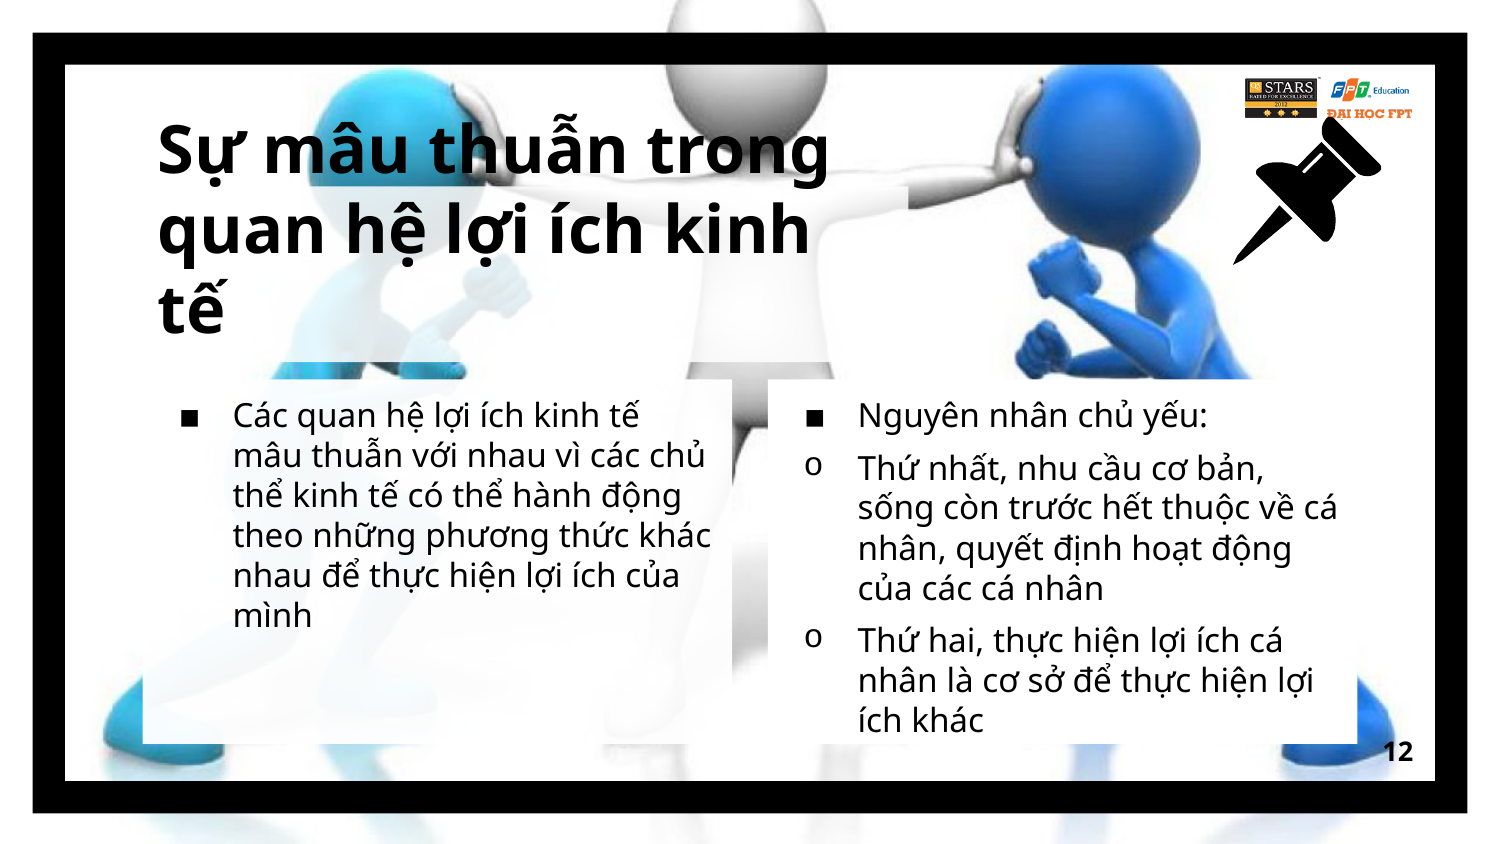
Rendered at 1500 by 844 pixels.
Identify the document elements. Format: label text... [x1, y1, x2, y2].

slide_number 12 [1338, 720, 1429, 786]
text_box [1232, 116, 1382, 266]
picture [0, 0, 1500, 844]
title Sự mâu thuẫn trong quan hệ lợi ích kinh tế [142, 186, 909, 363]
list Các quan hệ lợi ích kinh tế mâu thuẫn với nhau vì các chủ thể kinh tế có thể hành động theo những phương thức khác nhau để thực hiện lợi ích của mình [142, 379, 733, 744]
list Nguyên nhân chủ yếu: Thứ nhất, nhu cầu cơ bản, sống còn trước hết thuộc về cá nhân, quyết định hoạt động của các cá nhân Thứ hai, thực hiện lợi ích cá nhân là cơ sở để thực hiện lợi ích khác [767, 379, 1358, 744]
